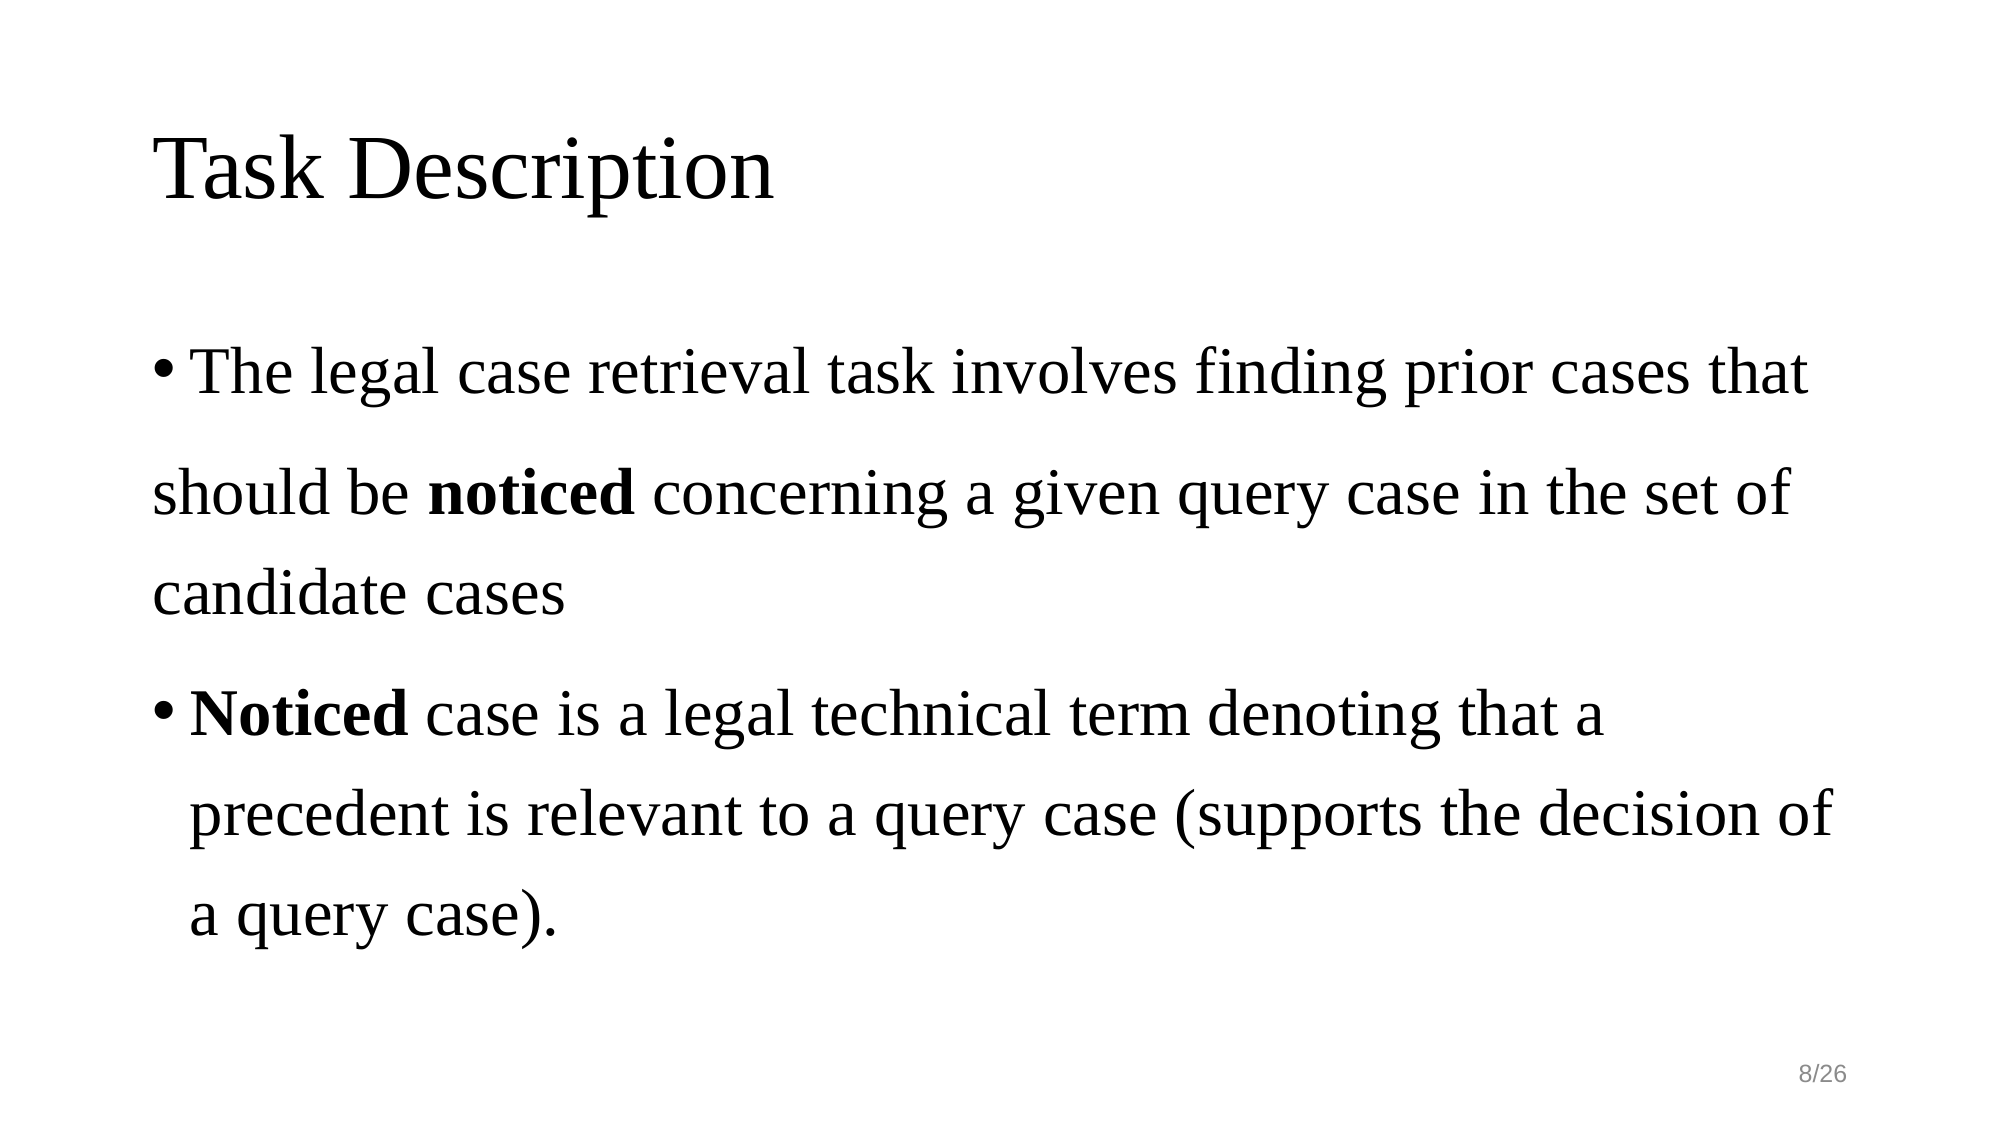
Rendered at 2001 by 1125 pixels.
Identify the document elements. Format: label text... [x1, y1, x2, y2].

title Task Description [137, 59, 1863, 278]
slide_number 8/26 [1412, 1042, 1863, 1103]
list The legal case retrieval task involves finding prior cases that should be noticed concerning a given query case in the set of candidate cases Noticed case is a legal technical term denoting that a precedent is relevant to a query case (supports the decision of a query case). [137, 299, 1863, 999]
